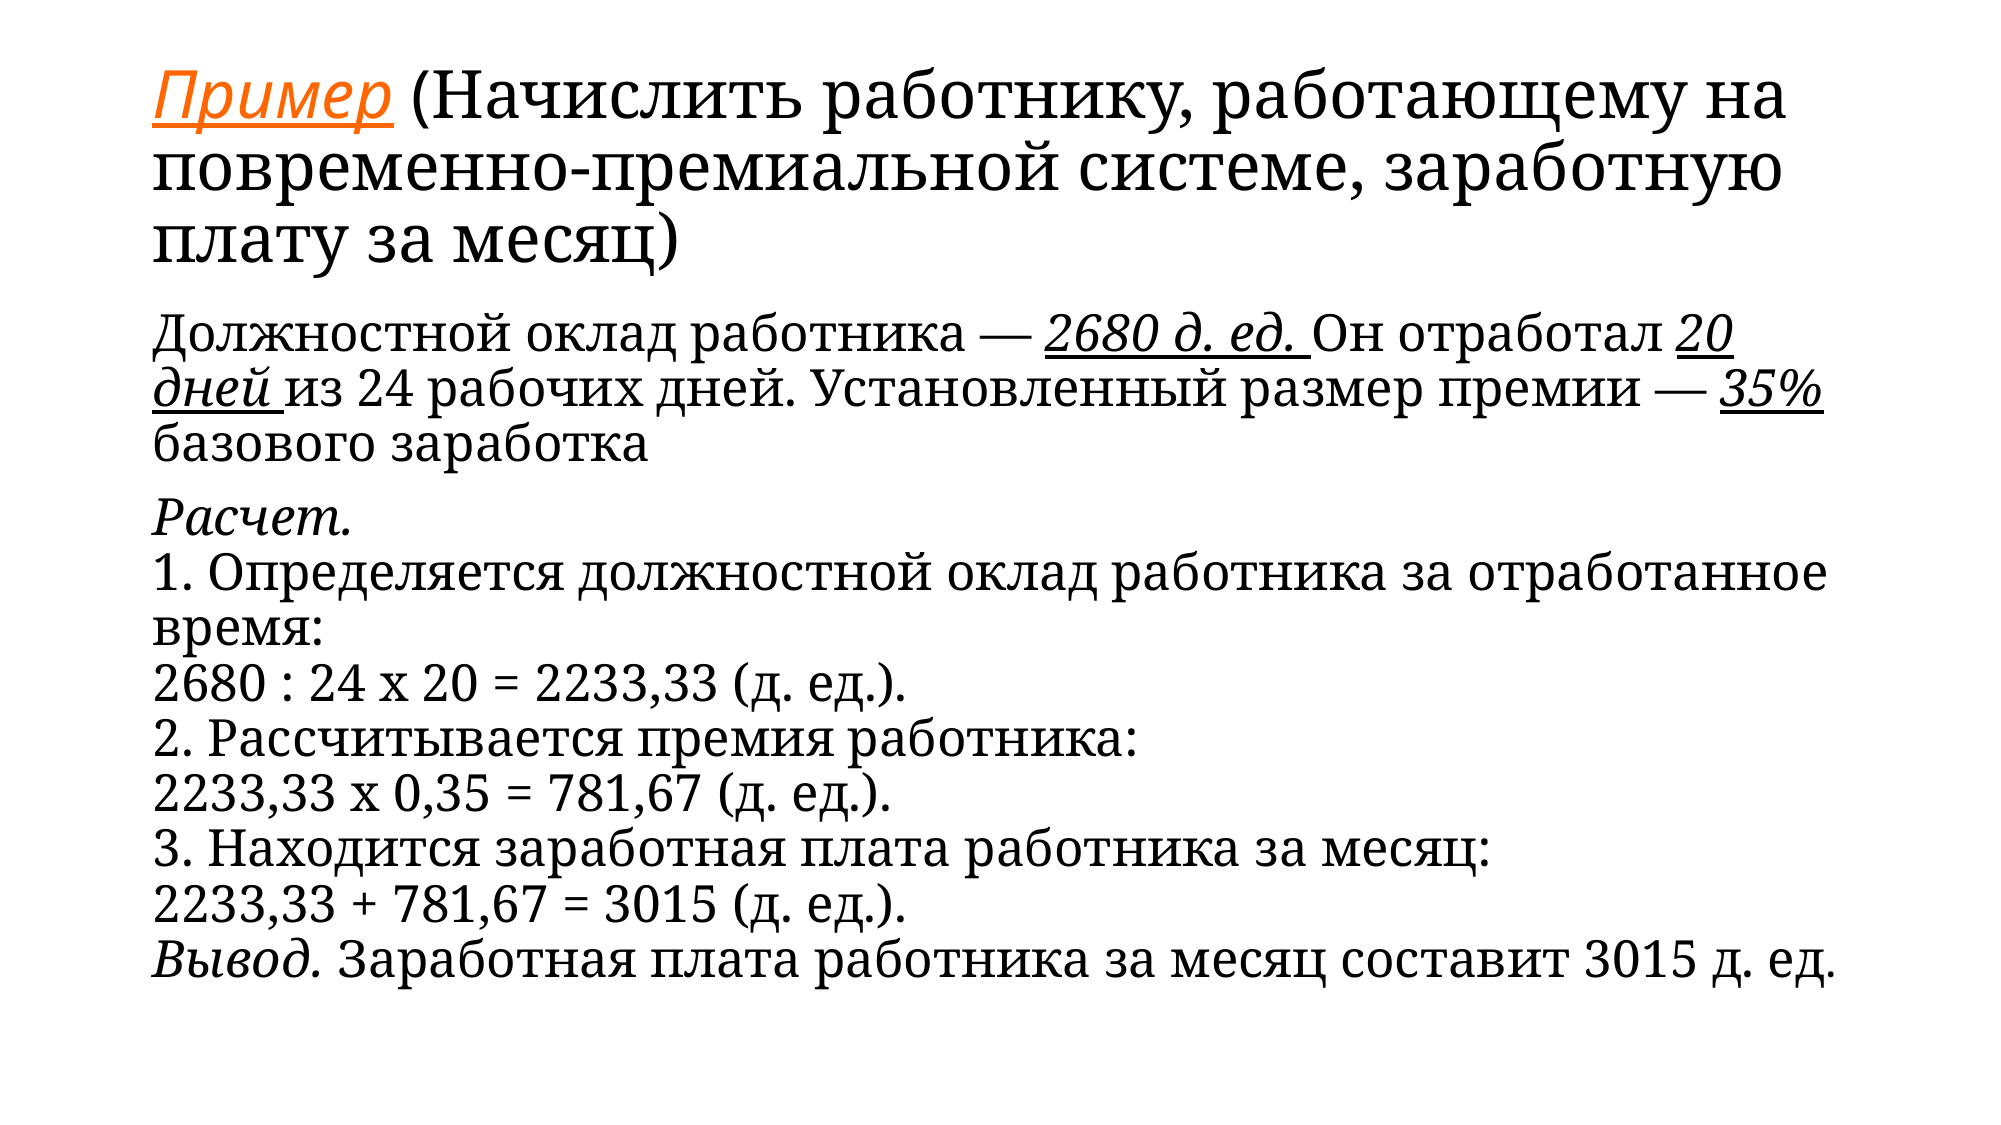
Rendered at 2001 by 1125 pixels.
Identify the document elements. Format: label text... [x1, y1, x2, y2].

title Пример (Начислить работнику, работающему на повременно-премиальной системе, заработную плату за месяц) [137, 59, 1863, 278]
list Должностной оклад работника — 2680 д. ед. Он отработал 20 дней из 24 рабочих дней. Установленный размер премии — 35% базового заработка Расчет. 1. Определяется должностной оклад работника за отработанное время: 2680 : 24 х 20 = 2233,33 (д. ед.). 2. Рассчитывается премия работника: 2233,33 х 0,35 = 781,67 (д. ед.). 3. Находится заработная плата работника за месяц: 2233,33 + 781,67 = 3015 (д. ед.). Вывод. Заработная плата работника за месяц составит 3015 д. ед. [137, 299, 1863, 1014]
